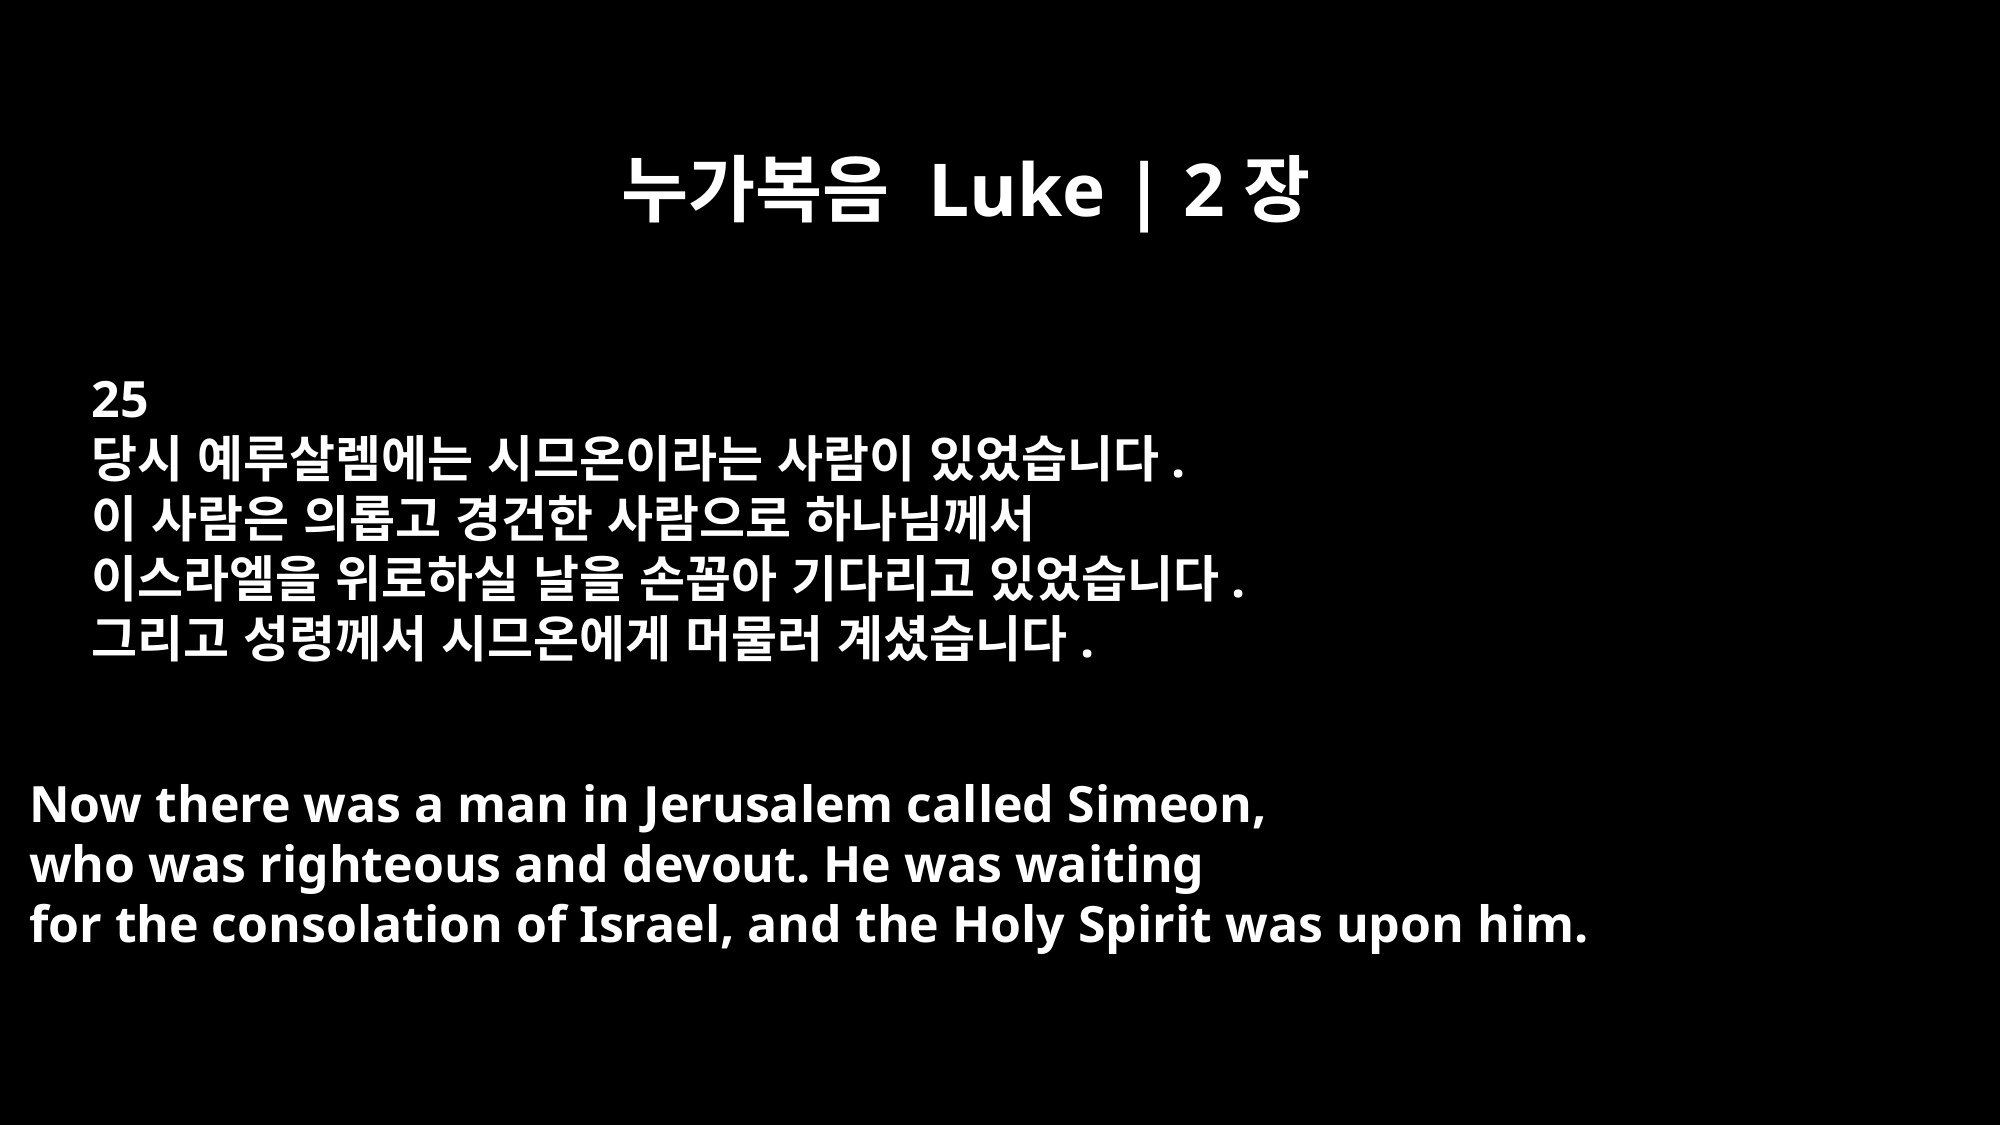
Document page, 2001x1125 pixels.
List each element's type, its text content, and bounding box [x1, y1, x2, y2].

text_box 25 당시 예루살렘에는 시므온이라는 사람이 있었습니다. 이 사람은 의롭고 경건한 사람으로 하나님께서 이스라엘을 위로하실 날을 손꼽아 기다리고 있었습니다. 그리고 성령께서 시므온에게 머물러 계셨습니다. [77, 359, 1275, 675]
text_box 누가복음 Luke | 2장 [606, 136, 1326, 239]
text_box Now there was a man in Jerusalem called Simeon, who was righteous and devout. He was waiting for the consolation of Israel, and the Holy Spirit was upon him. [14, 764, 1605, 960]
